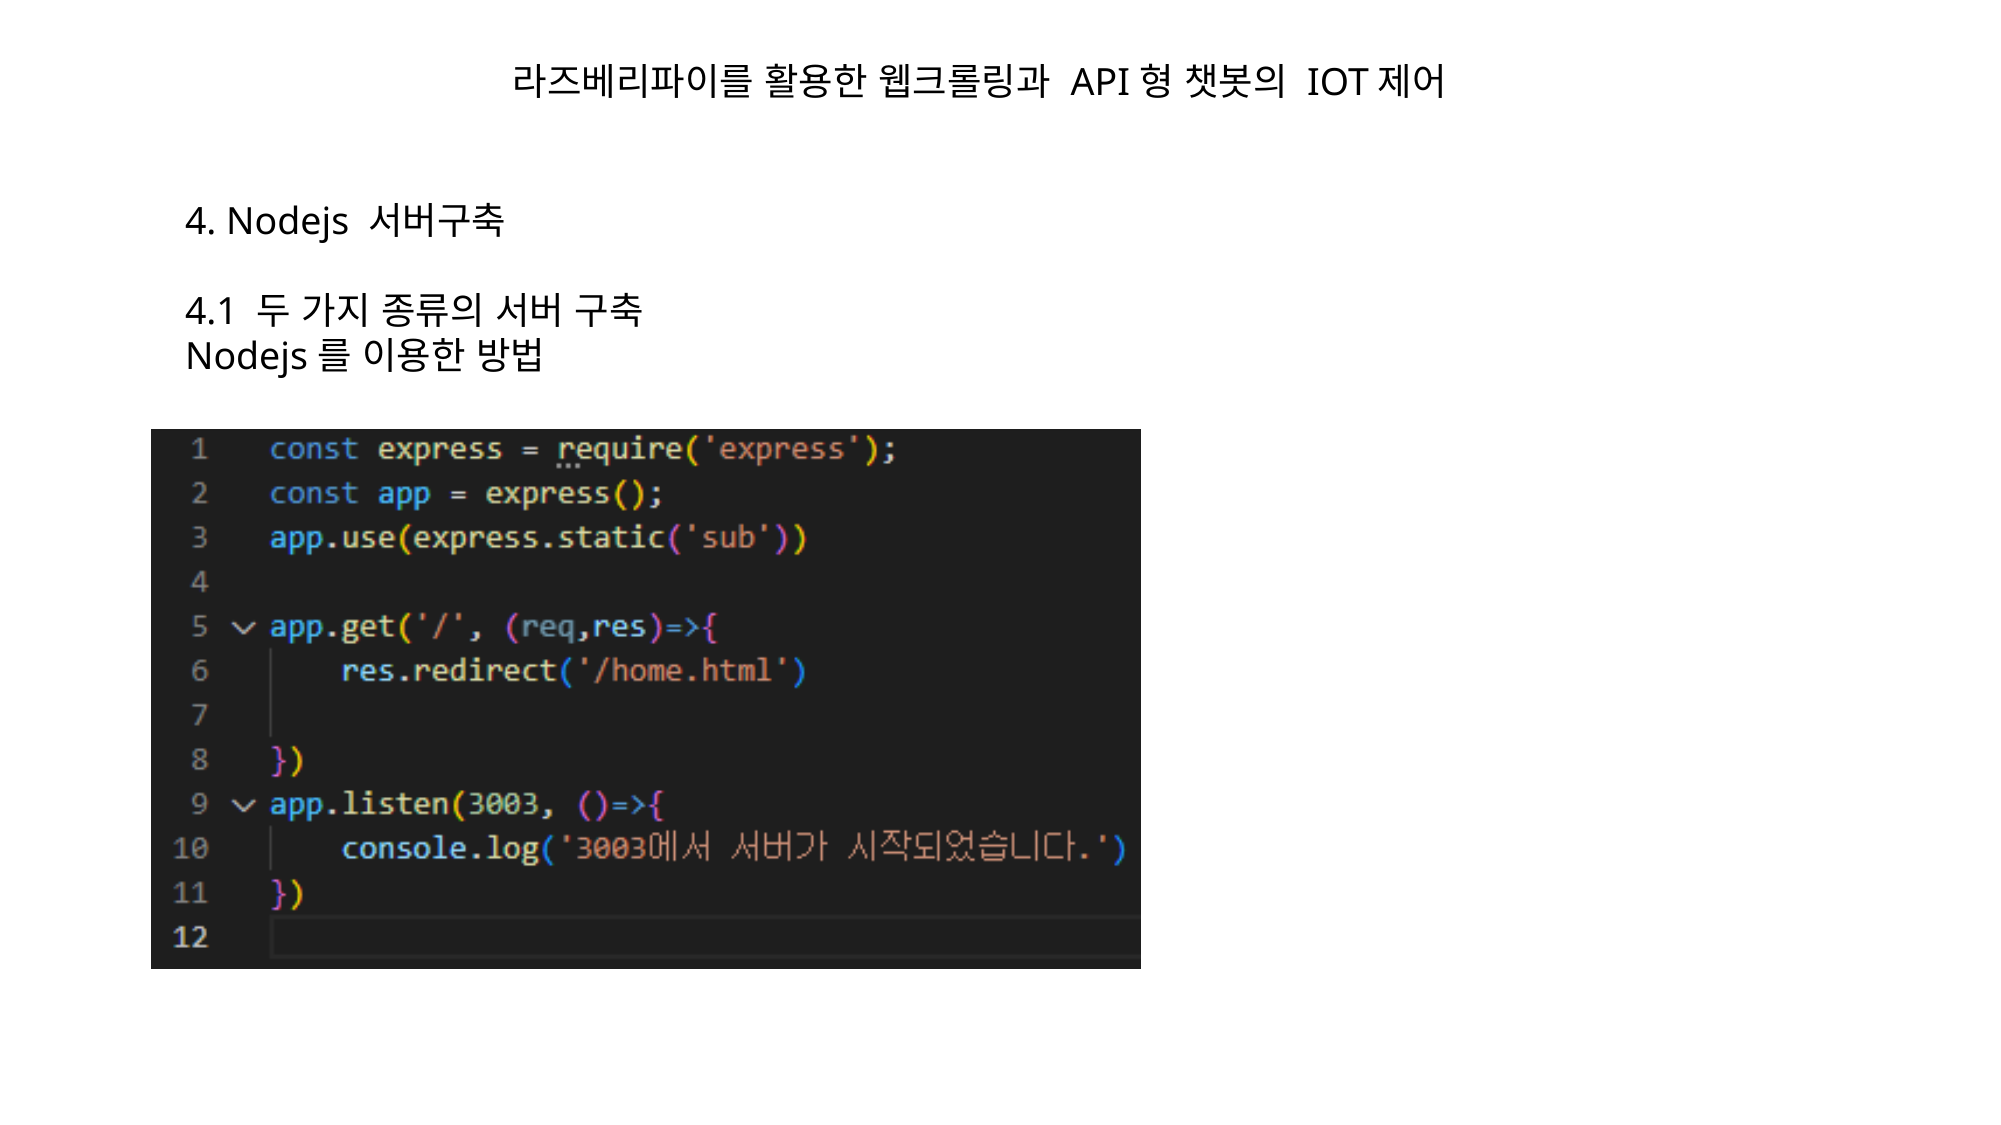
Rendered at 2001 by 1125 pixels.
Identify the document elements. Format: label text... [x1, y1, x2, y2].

text_box 라즈베리파이를 활용한 웹크롤링과 API형 챗봇의 IOT제어 [497, 51, 1462, 111]
text_box 4. Nodejs 서버구축 4.1 두 가지 종류의 서버 구축 Nodejs를 이용한 방법 [170, 189, 659, 385]
picture [151, 429, 1141, 969]
